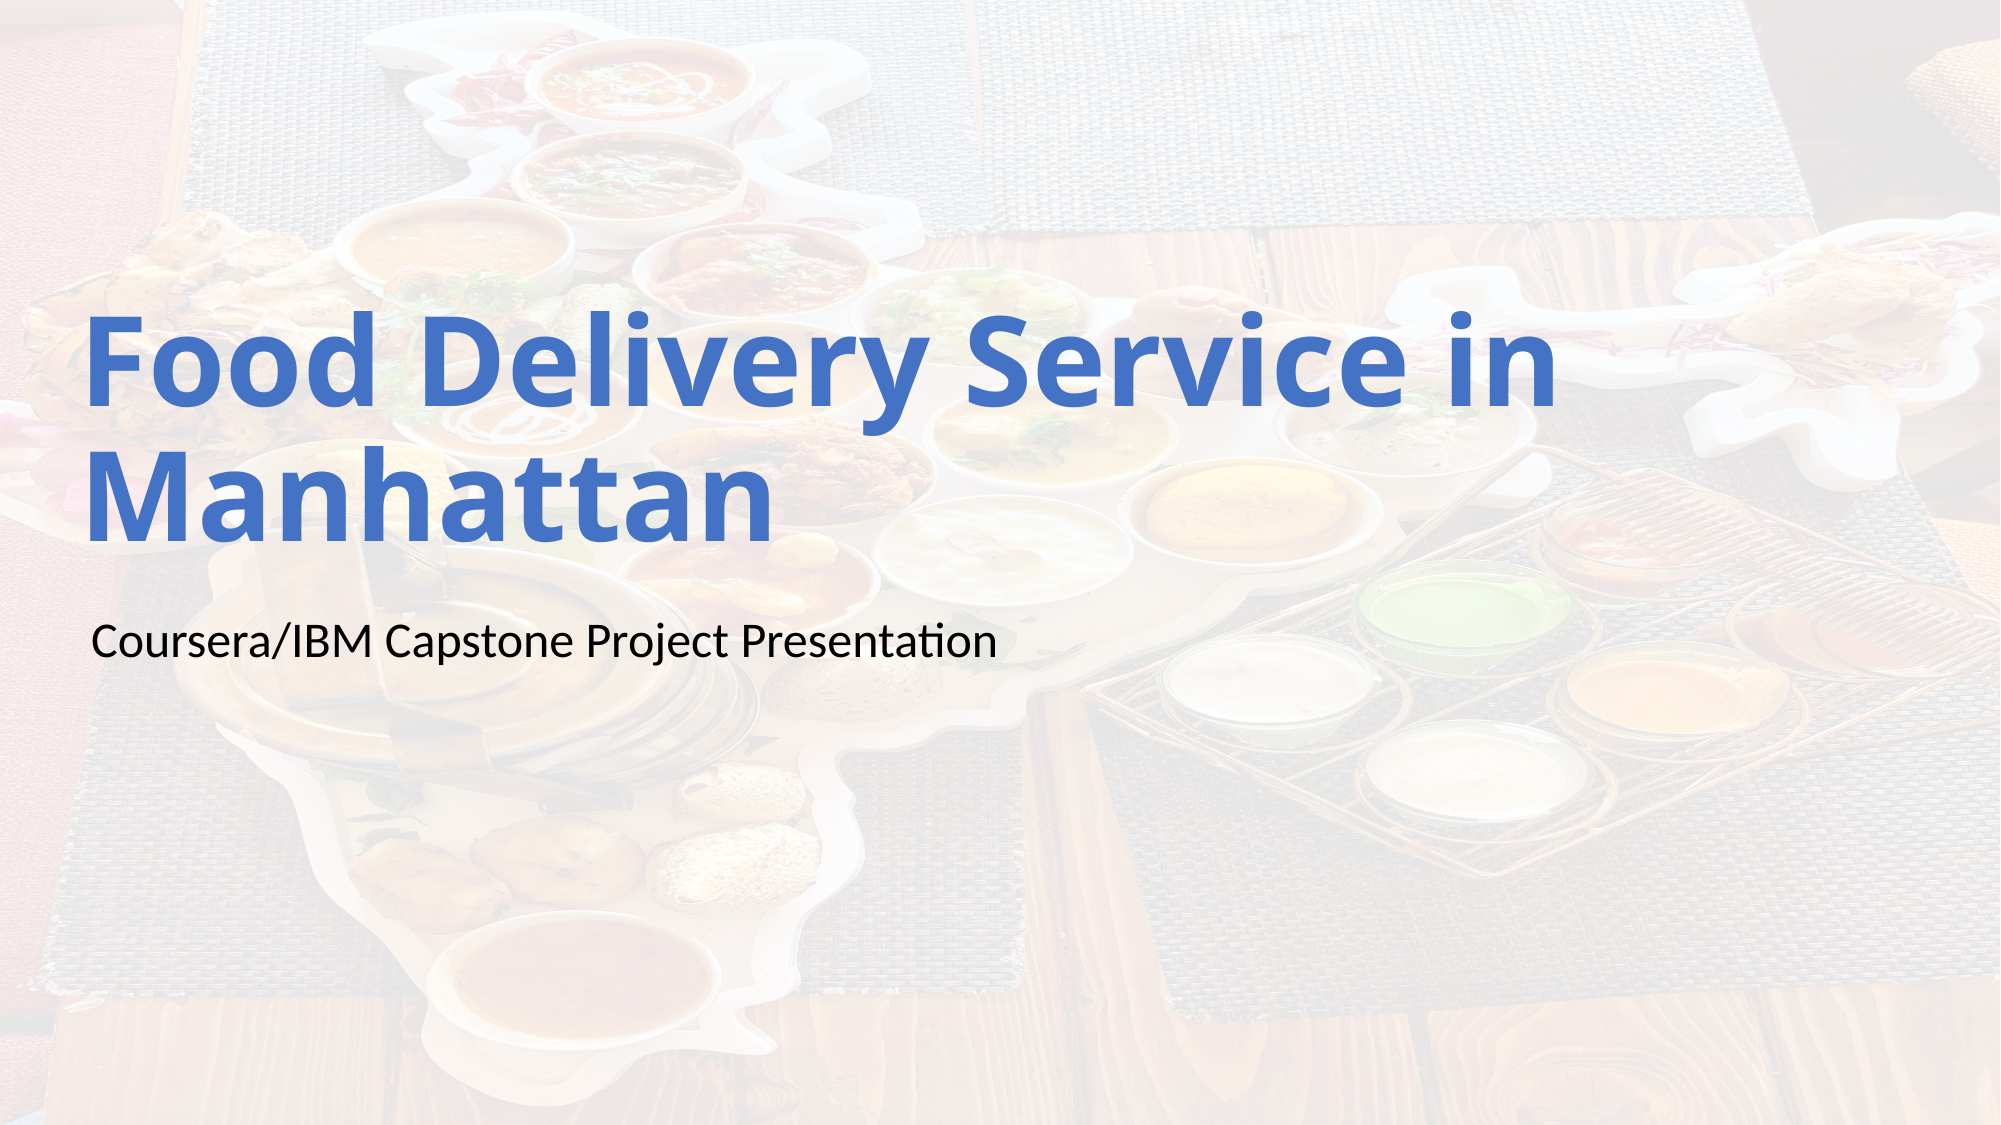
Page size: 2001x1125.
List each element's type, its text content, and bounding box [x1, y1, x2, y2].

subtitle Coursera/IBM Capstone Project Presentation [76, 606, 1577, 879]
title Food Delivery Service in Manhattan [64, 184, 1938, 576]
